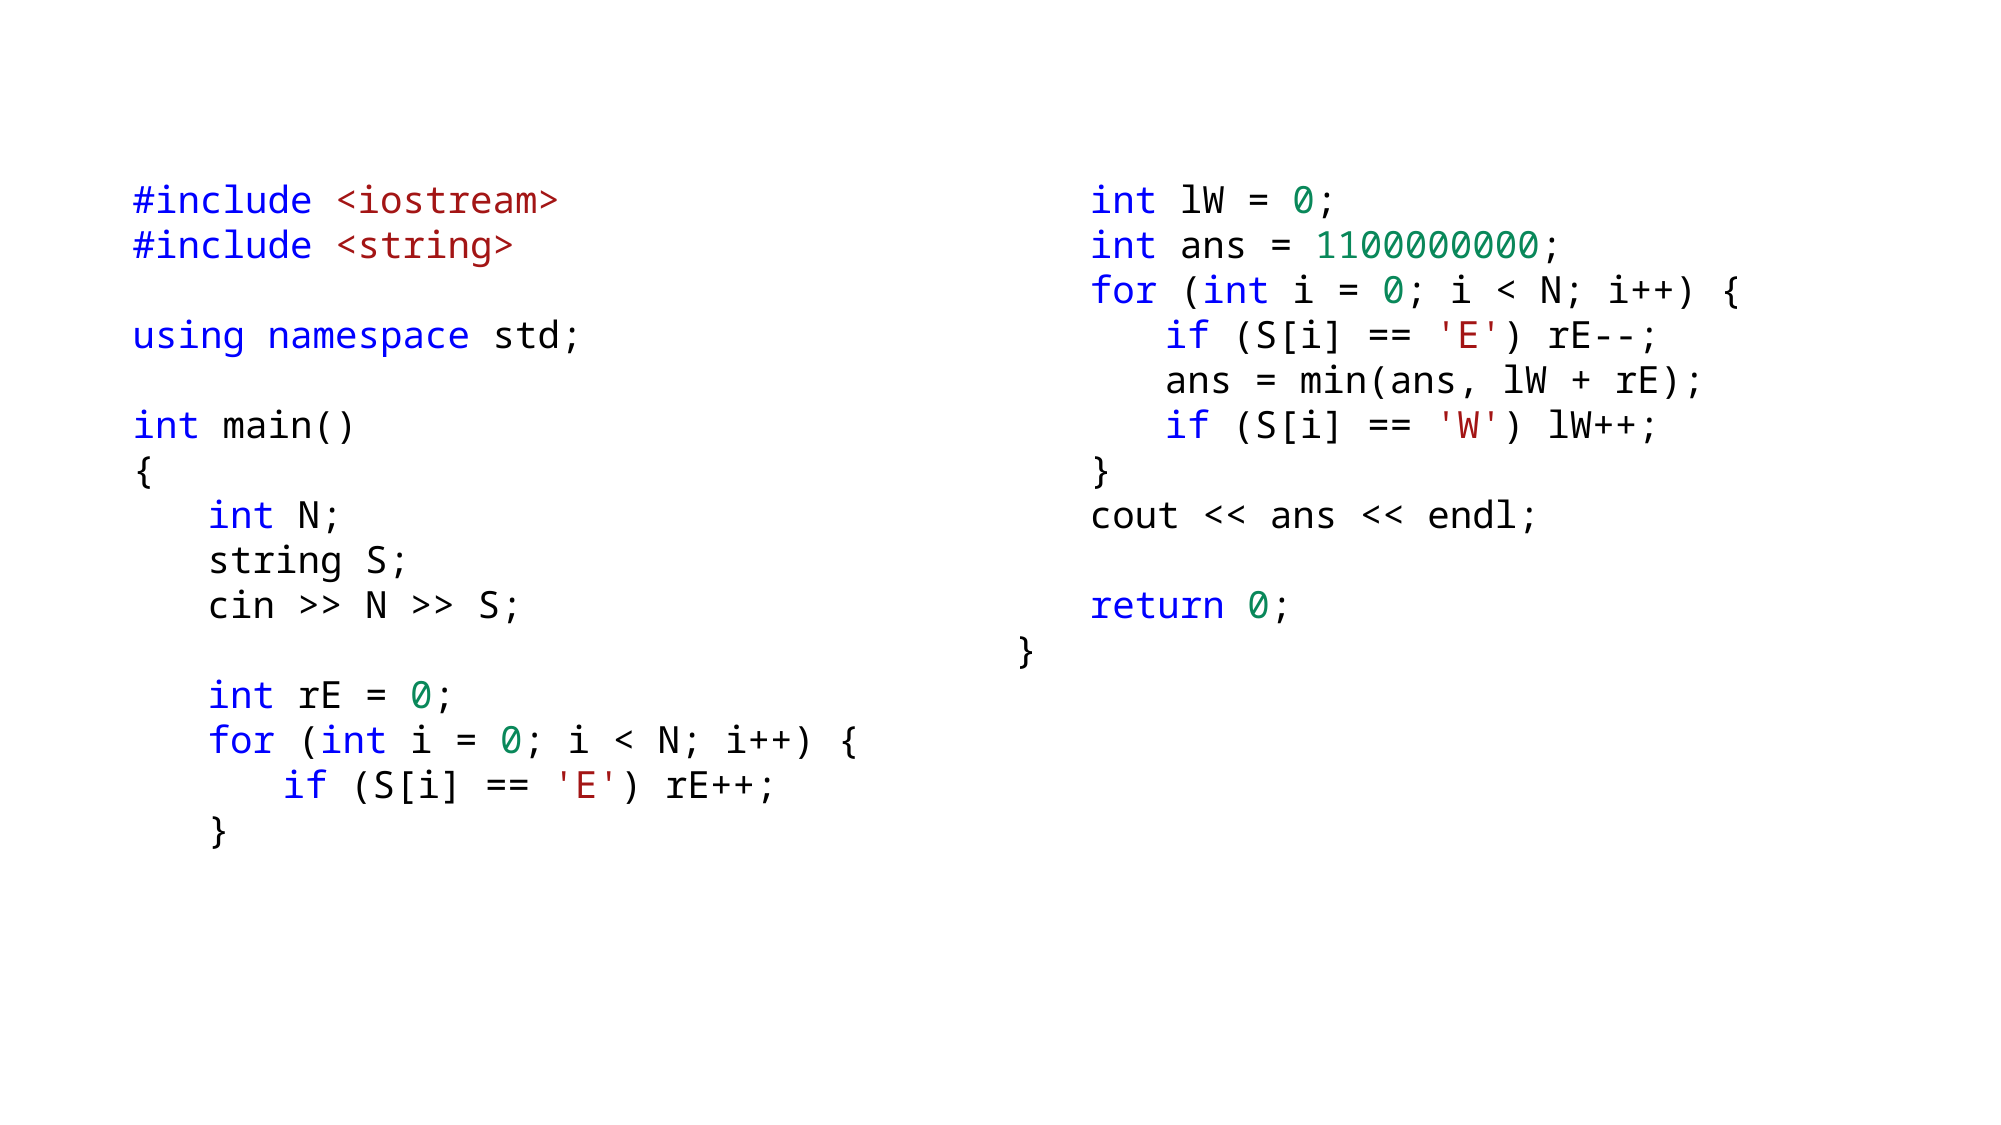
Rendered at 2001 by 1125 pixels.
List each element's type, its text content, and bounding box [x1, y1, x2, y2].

text_box #include <iostream> #include <string> using namespace std; int main() { int N; string S; cin >> N >> S; int rE = 0; for (int i = 0; i < N; i++) { if (S[i] == 'E') rE++; } [117, 168, 1118, 949]
text_box int lW = 0; int ans = 1100000000; for (int i = 0; i < N; i++) { if (S[i] == 'E') rE--; ans = min(ans, lW + rE); if (S[i] == 'W') lW++; } cout << ans << endl; return 0; } [999, 168, 2000, 679]
